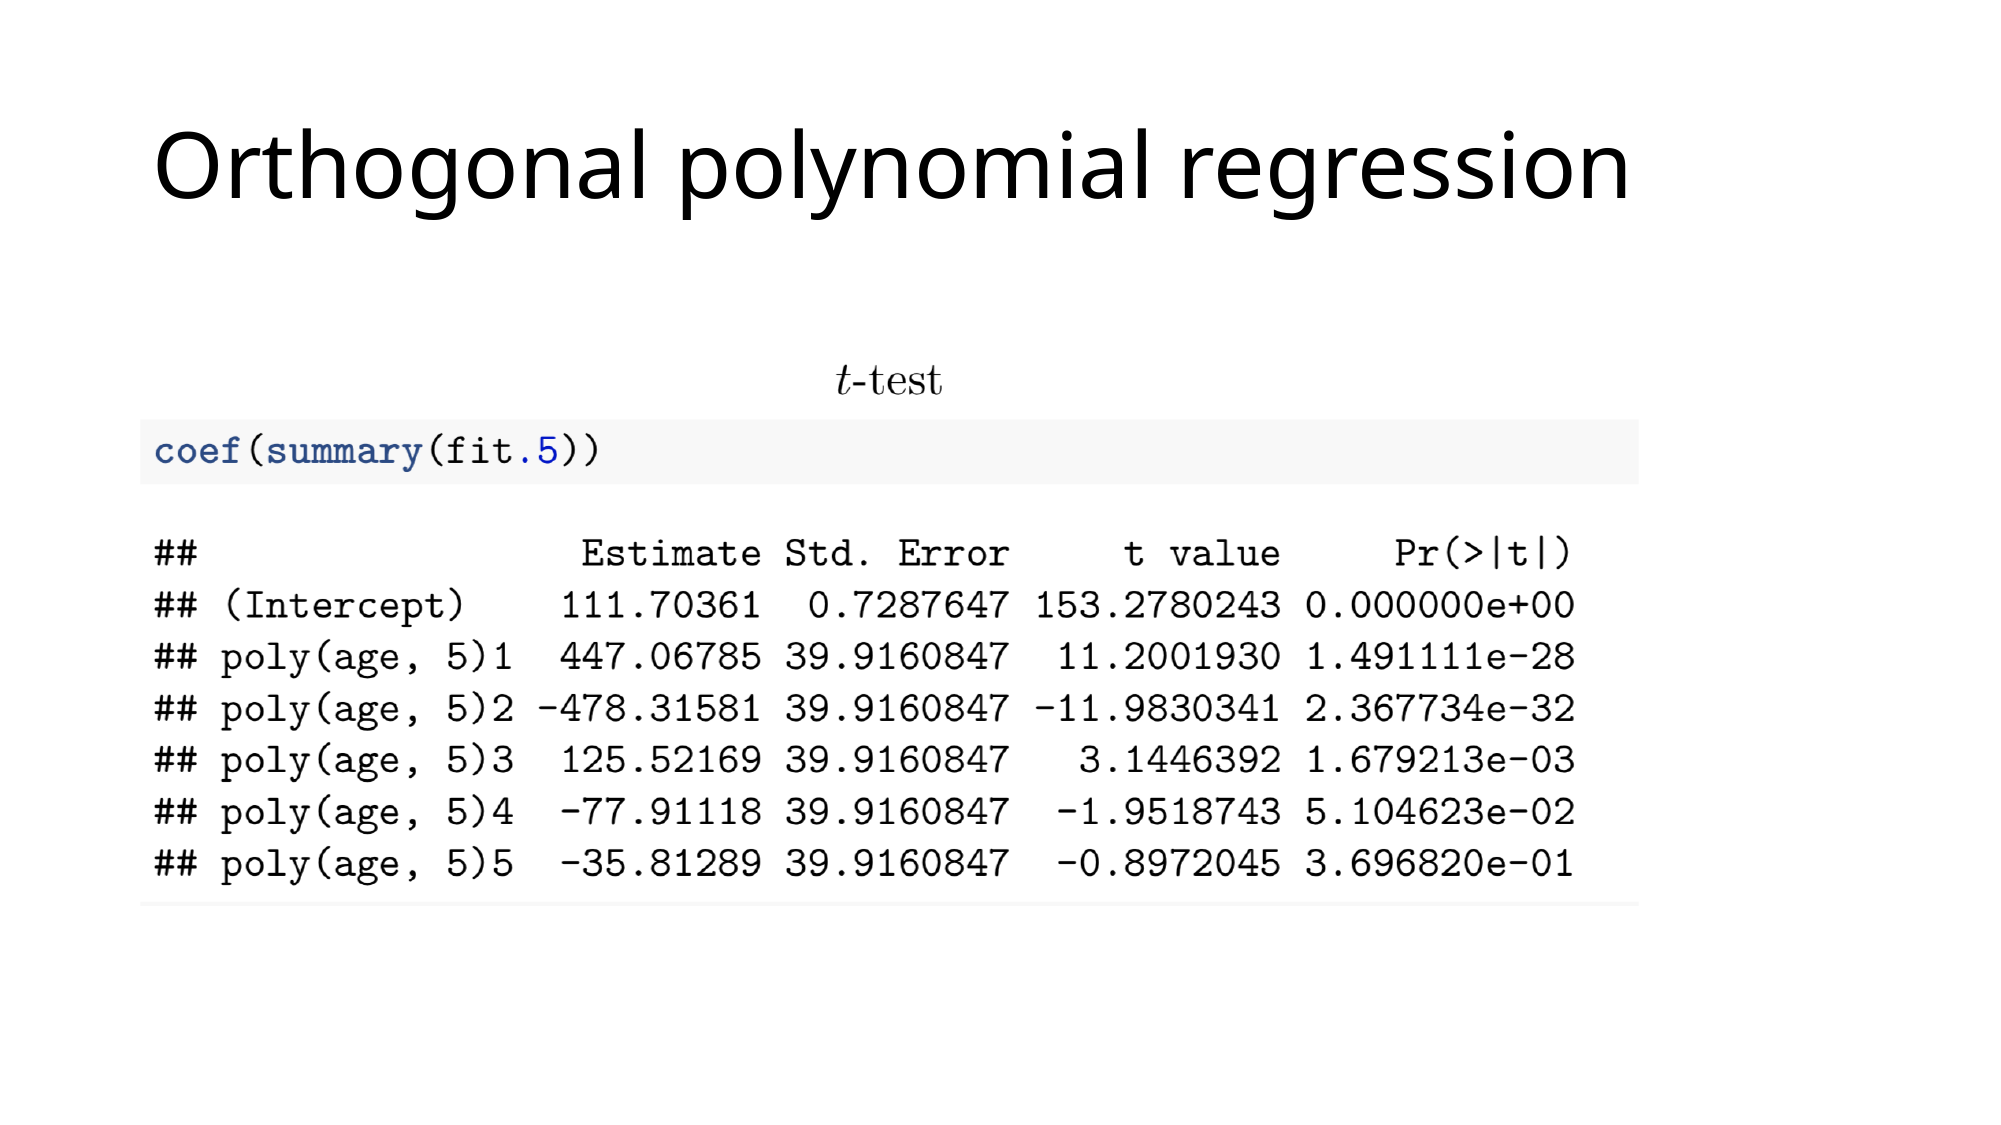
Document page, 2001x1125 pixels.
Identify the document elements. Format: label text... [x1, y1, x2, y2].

title Orthogonal polynomial regression [137, 59, 1863, 278]
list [137, 322, 1645, 906]
